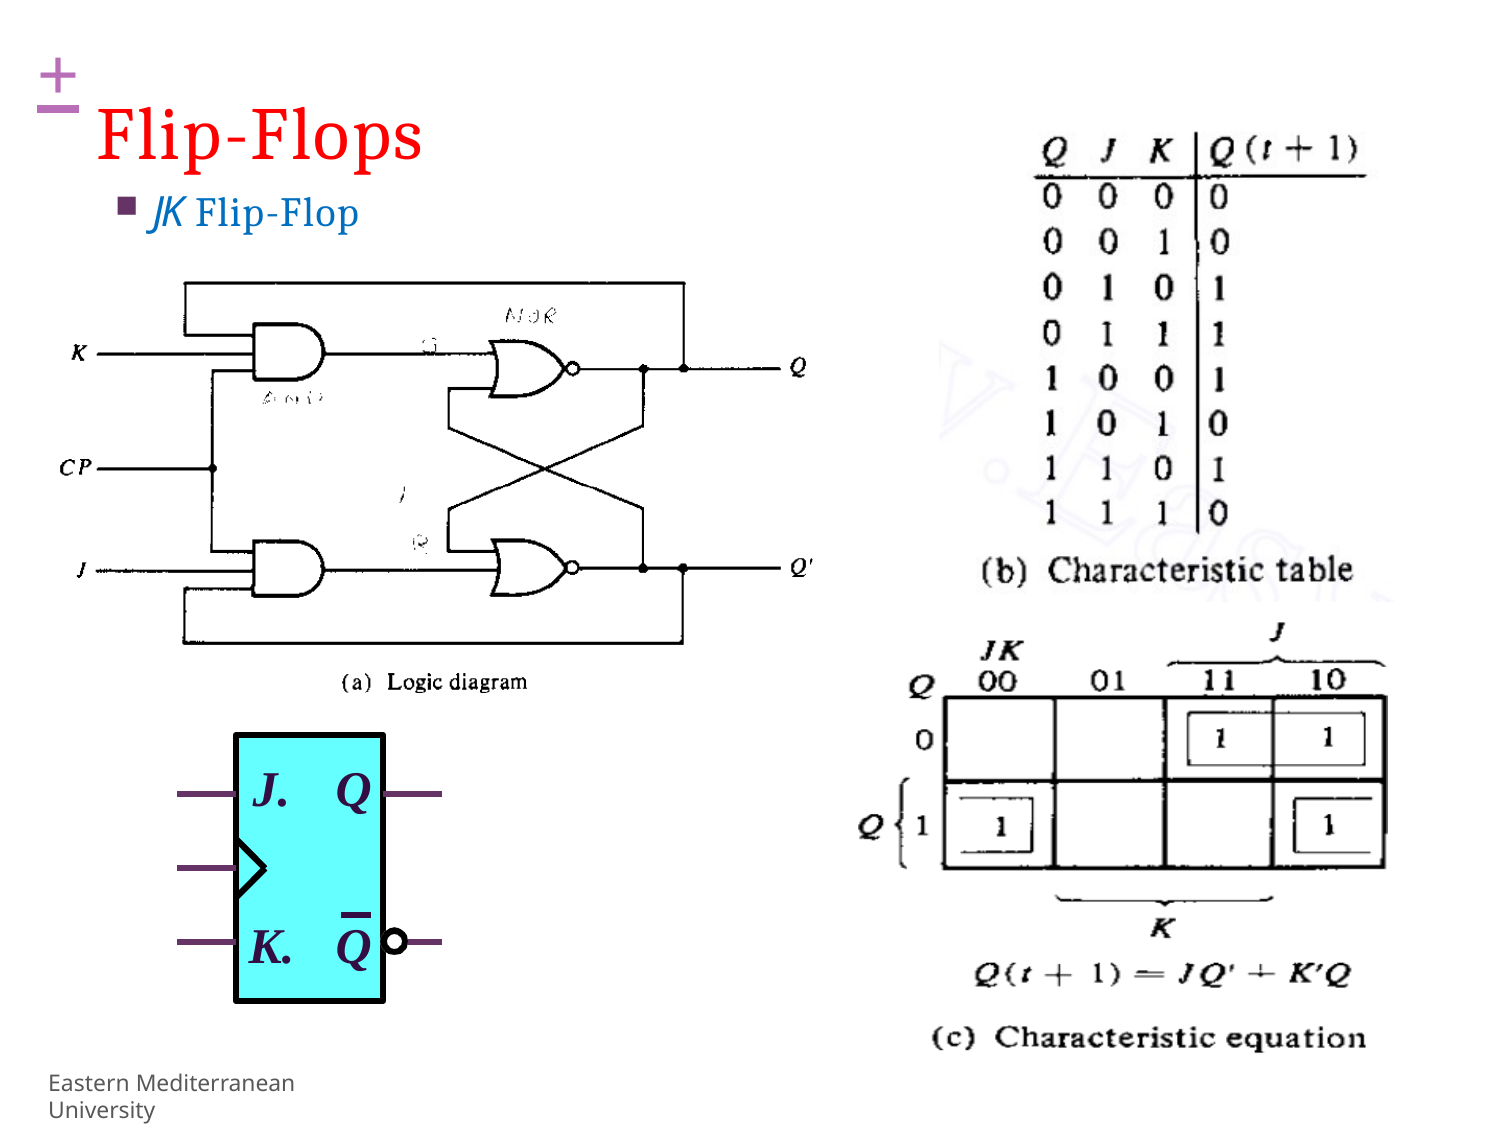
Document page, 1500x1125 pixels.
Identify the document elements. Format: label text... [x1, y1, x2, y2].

picture [857, 621, 1388, 1055]
text_box + [34, 23, 82, 116]
picture [939, 131, 1394, 603]
picture [60, 281, 814, 693]
footer Eastern Mediterranean University [46, 1068, 390, 1125]
text_box JK Flip-Flop [113, 182, 376, 235]
title Flip-Flops [94, 82, 446, 273]
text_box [176, 731, 443, 1005]
